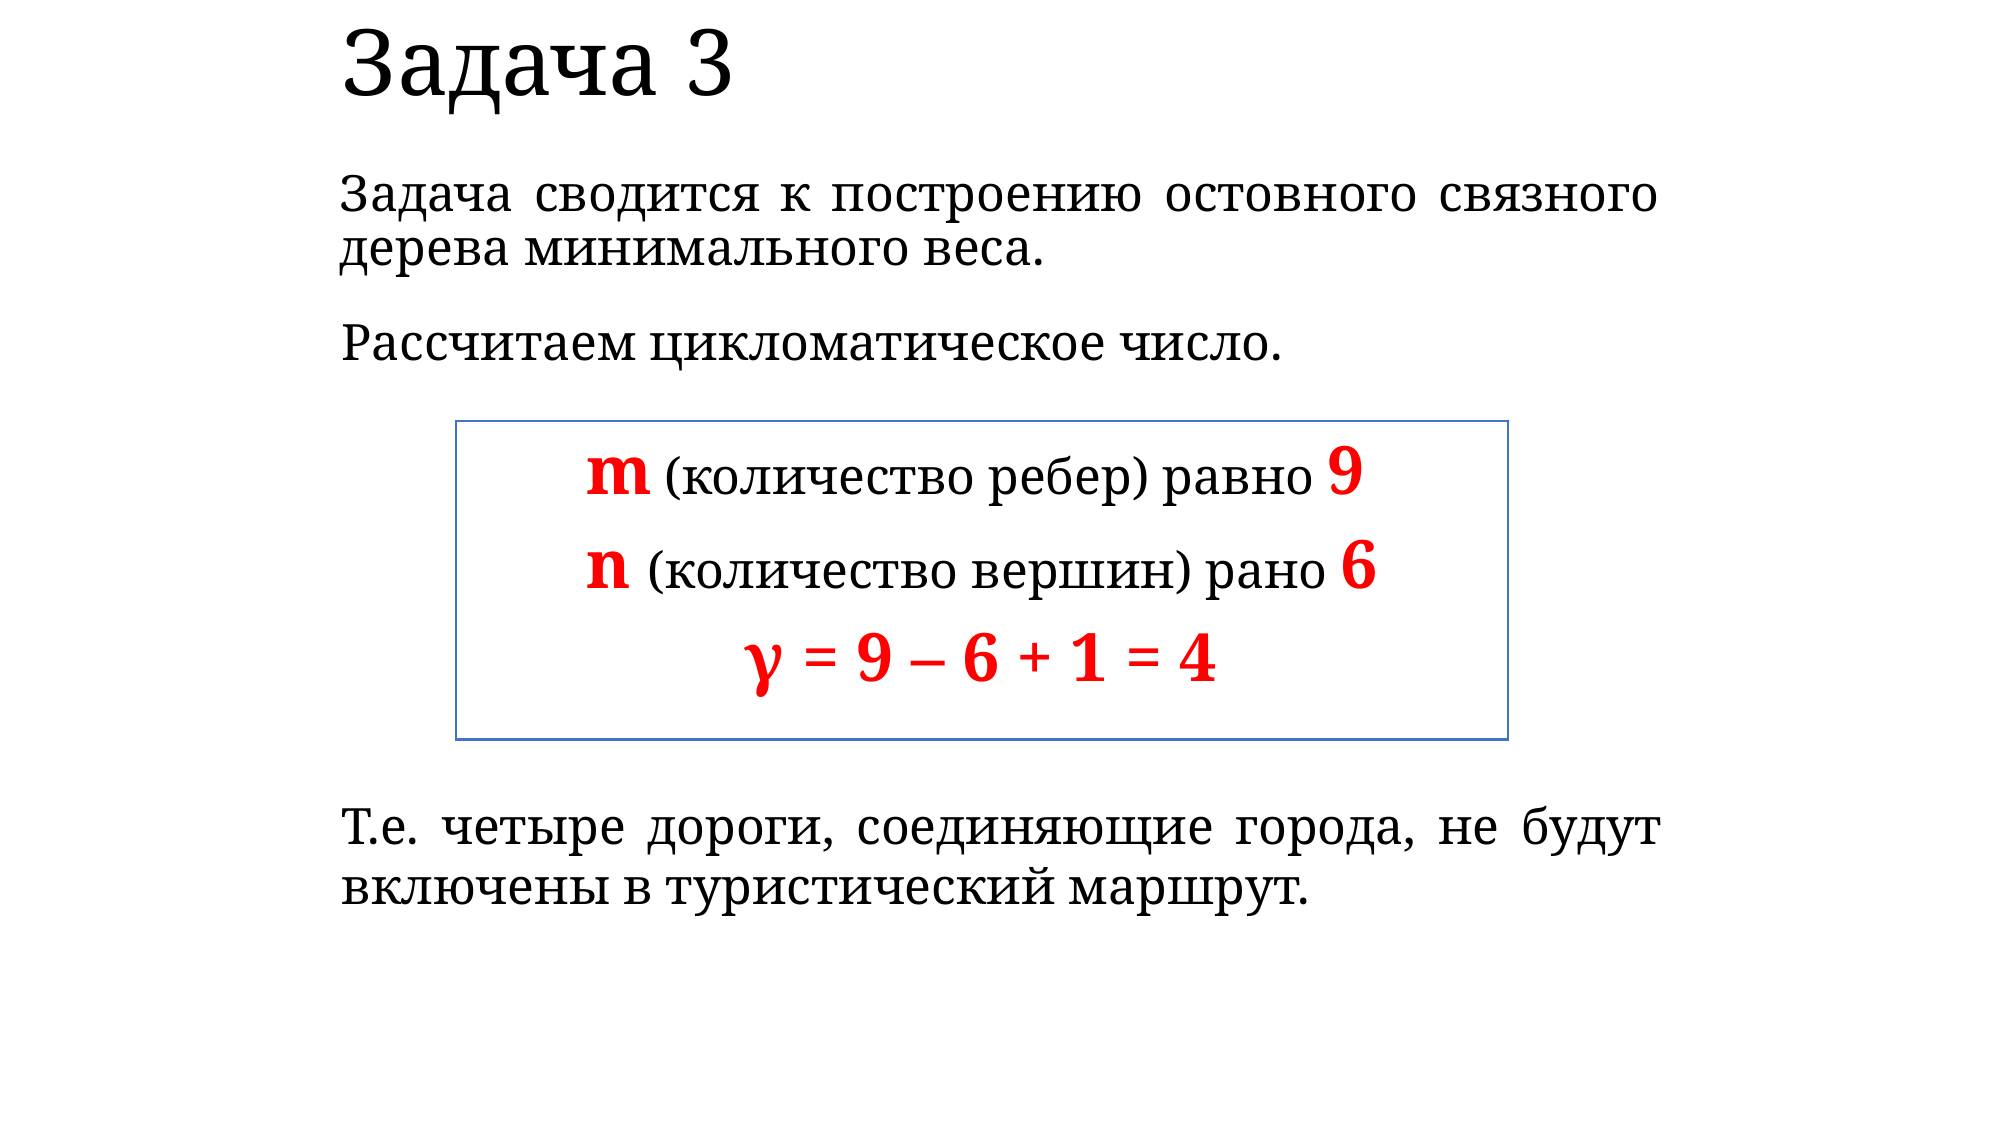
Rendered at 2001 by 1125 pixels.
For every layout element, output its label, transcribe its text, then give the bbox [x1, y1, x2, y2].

text_box Т.е. четыре дороги, соединяющие города, не будут включены в туристический маршрут. [326, 786, 1677, 941]
text_box Рассчитаем цикломатическое число. [326, 302, 1677, 445]
title Задача 3 [326, 7, 1677, 126]
list Задача сводится к построению остовного связного дерева минимального веса. [324, 160, 1675, 303]
text_box m (количество ребер) равно 9 n (количество вершин) рано 6 γ = 9 – 6 + 1 = 4 [455, 420, 1509, 741]
